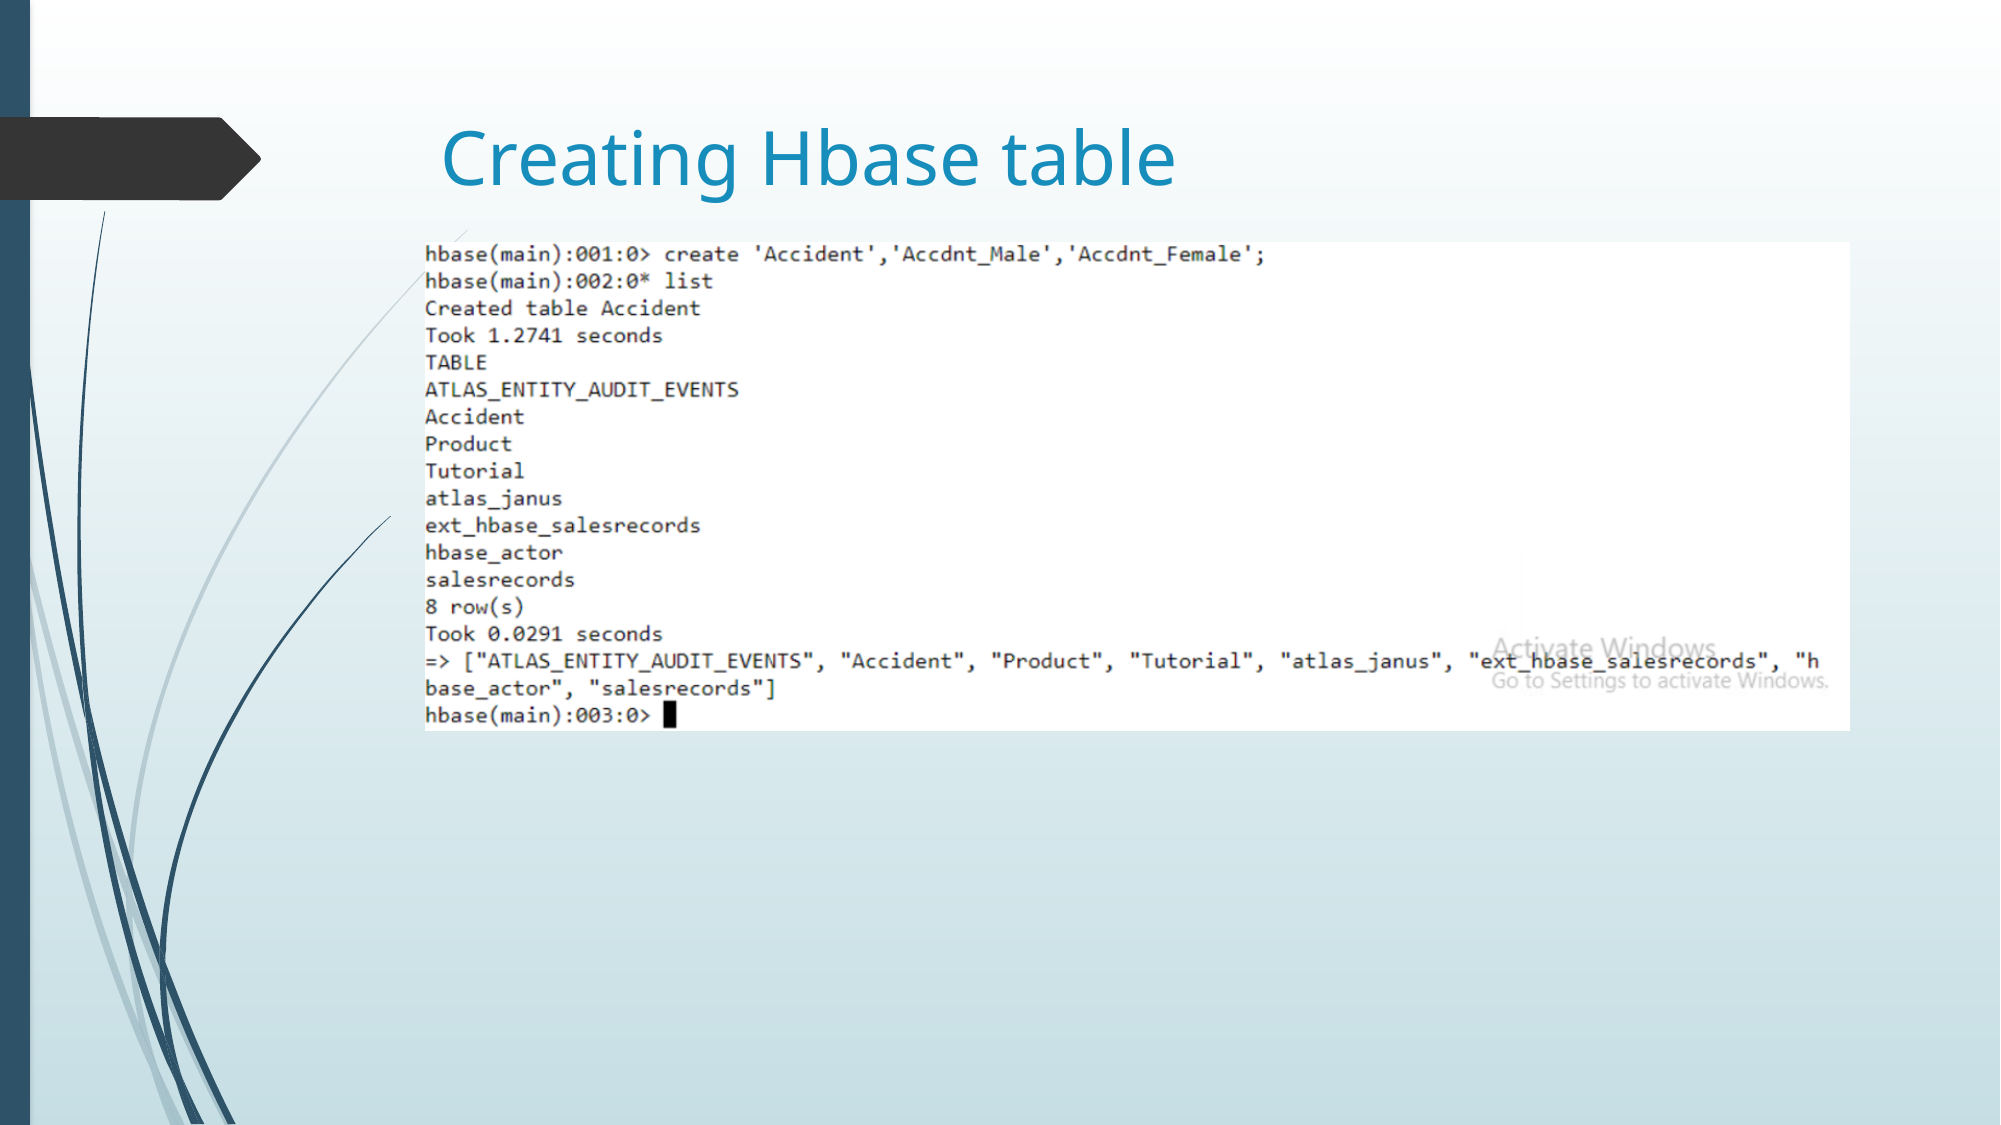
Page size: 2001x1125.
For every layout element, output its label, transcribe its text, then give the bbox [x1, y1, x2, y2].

picture [425, 241, 1850, 732]
title Creating Hbase table [425, 102, 1888, 313]
